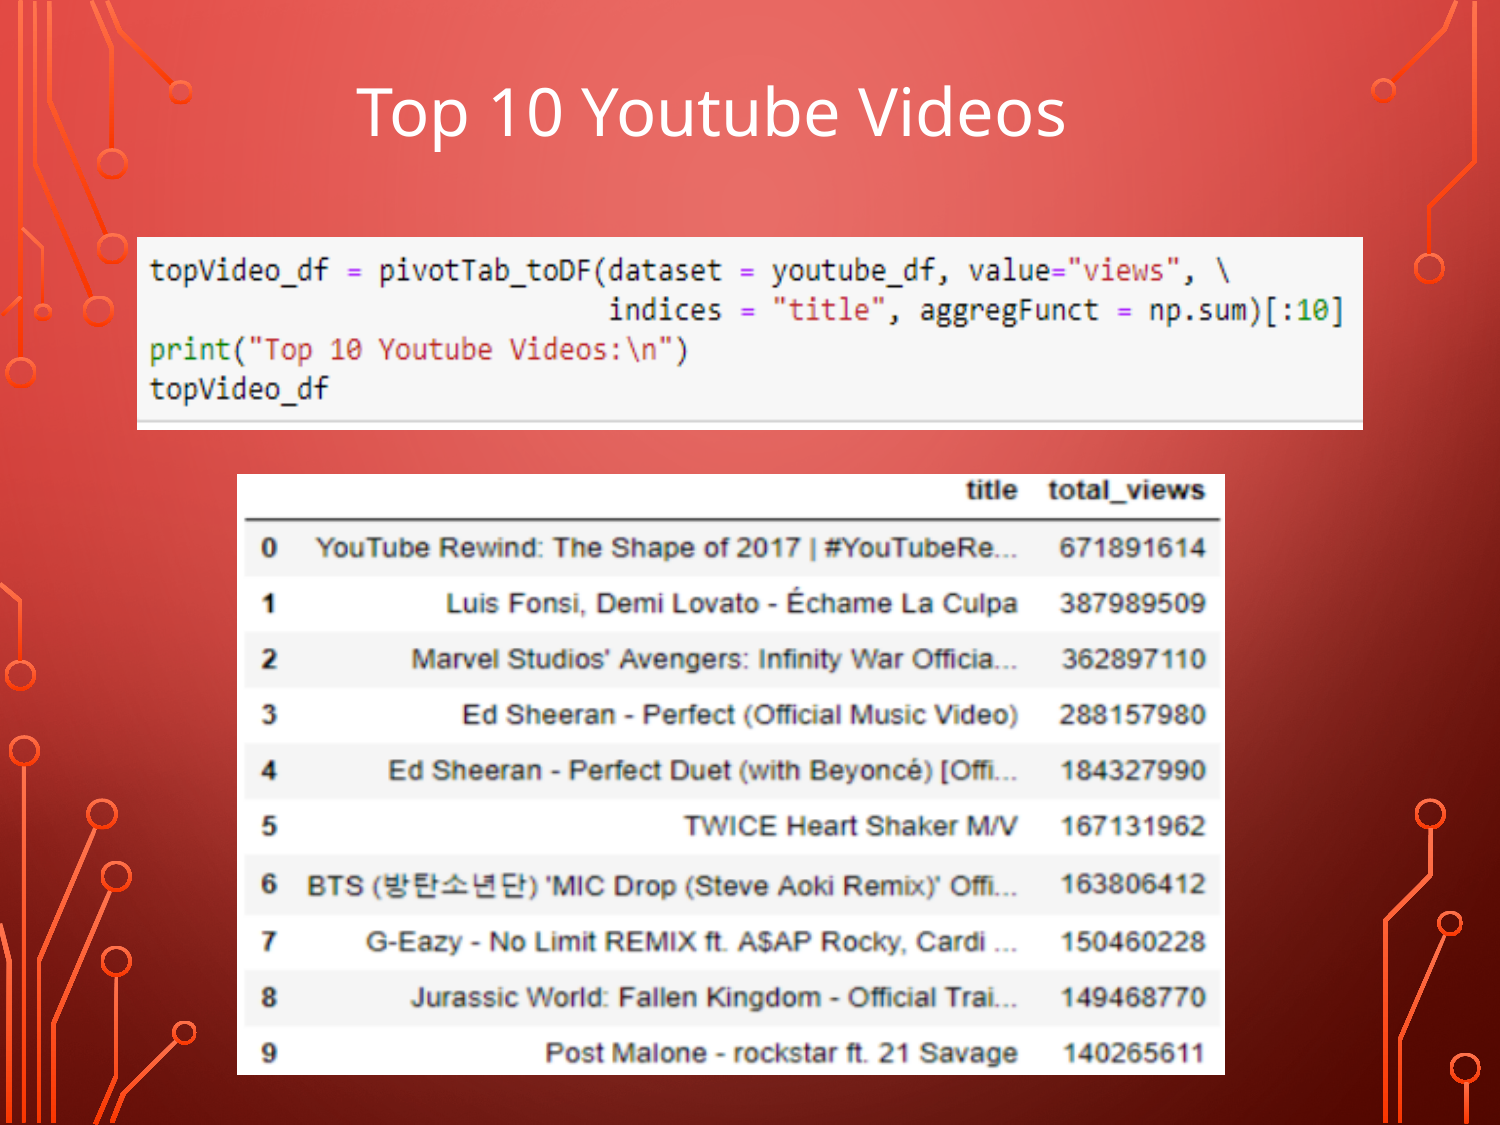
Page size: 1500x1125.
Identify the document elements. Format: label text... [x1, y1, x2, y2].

picture [237, 474, 1226, 1076]
text_box Top 10 Youtube Videos [262, 62, 1163, 158]
picture [137, 237, 1363, 430]
